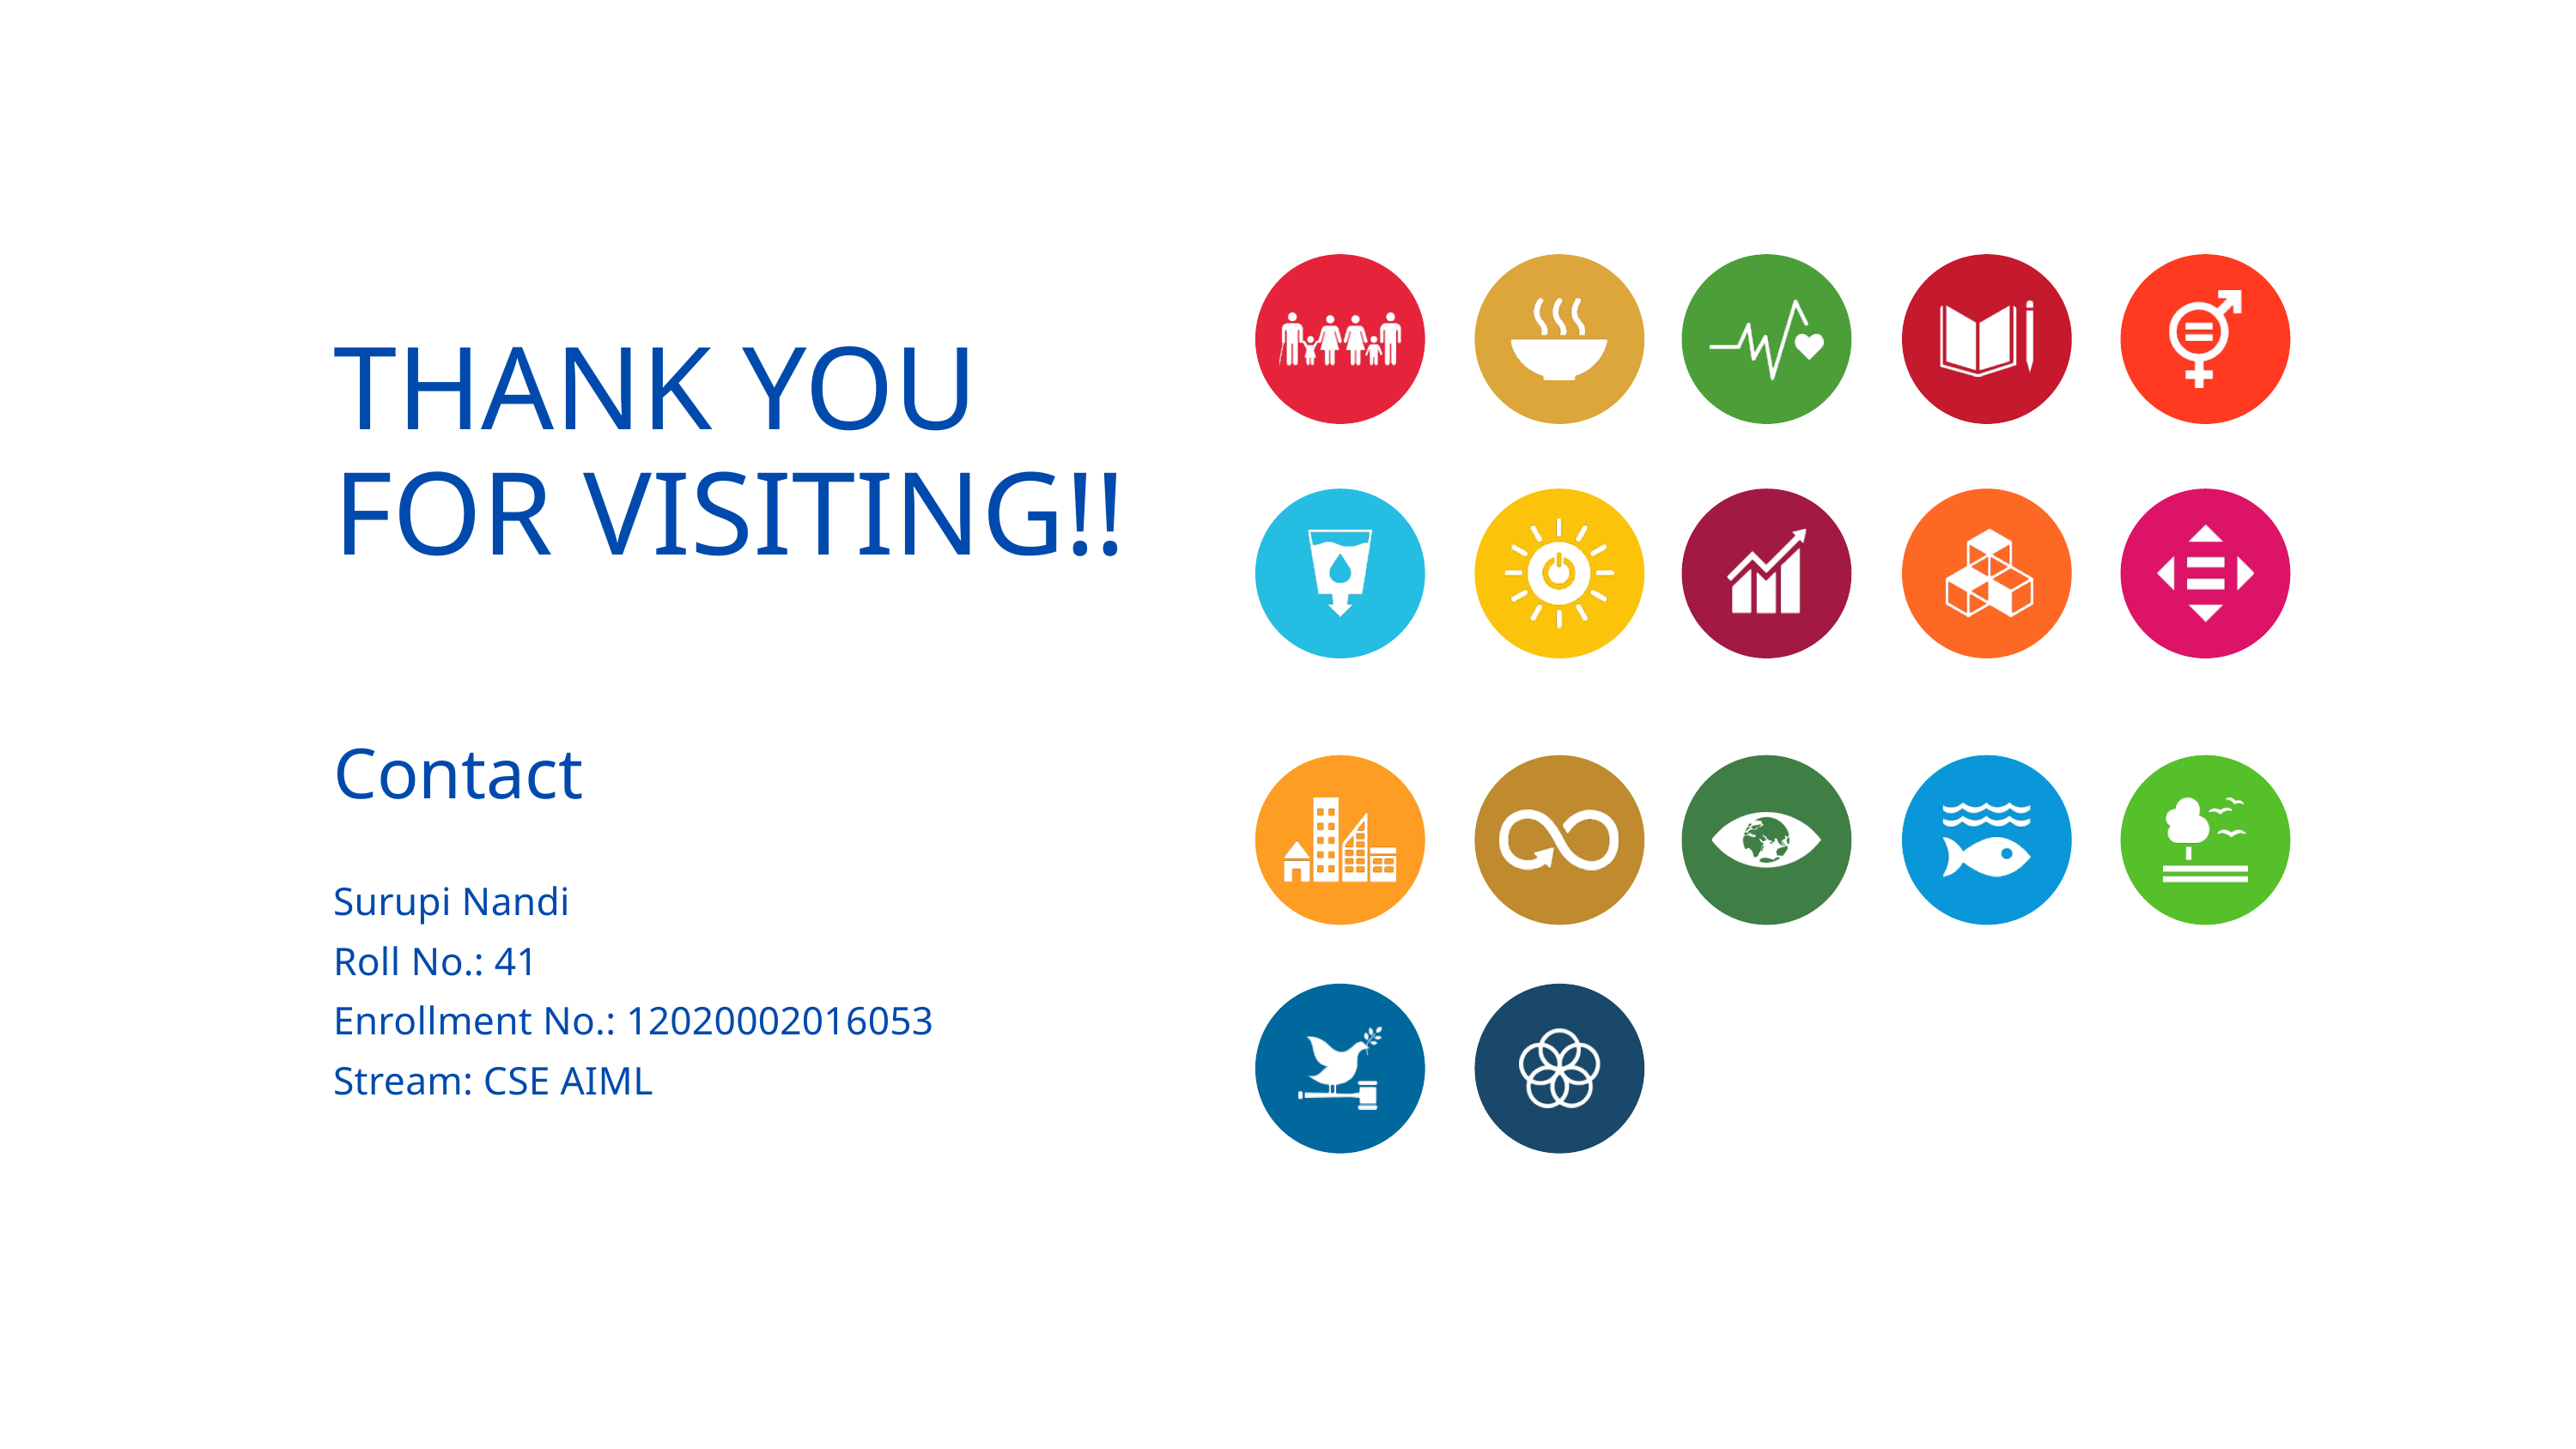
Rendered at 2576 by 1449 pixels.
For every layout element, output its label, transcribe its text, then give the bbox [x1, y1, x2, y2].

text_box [1681, 488, 1852, 659]
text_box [1474, 983, 1645, 1154]
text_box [1474, 755, 1645, 925]
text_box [2120, 253, 2291, 425]
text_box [1901, 488, 2073, 659]
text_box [1474, 488, 1645, 659]
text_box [1681, 755, 1852, 925]
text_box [2120, 755, 2291, 925]
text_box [1255, 253, 1425, 425]
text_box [1255, 488, 1425, 659]
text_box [1901, 253, 2073, 425]
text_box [1901, 755, 2073, 925]
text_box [332, 724, 999, 1157]
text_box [1681, 253, 1852, 425]
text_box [2120, 488, 2291, 659]
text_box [1255, 755, 1425, 925]
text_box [1474, 253, 1645, 425]
text_box THANK YOU FOR VISITING!! [333, 326, 1218, 704]
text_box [1255, 983, 1425, 1154]
